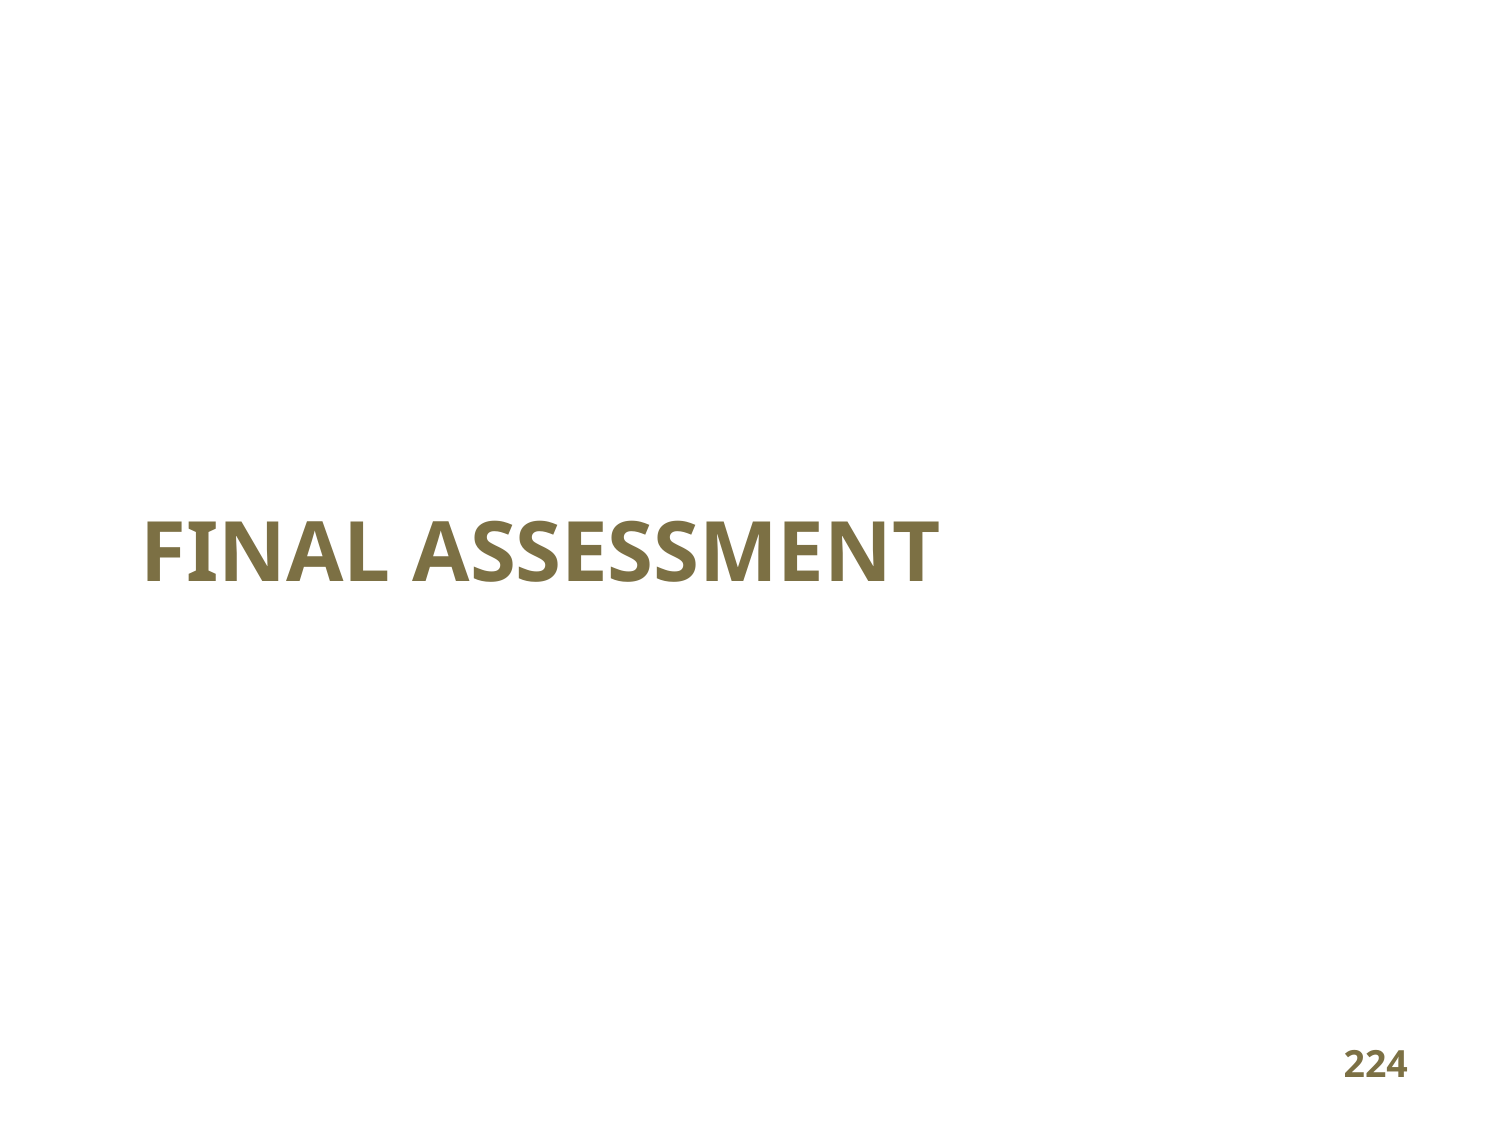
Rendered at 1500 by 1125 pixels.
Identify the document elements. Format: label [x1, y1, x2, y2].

list [87, 372, 1406, 653]
slide_number [1330, 1051, 1490, 1098]
